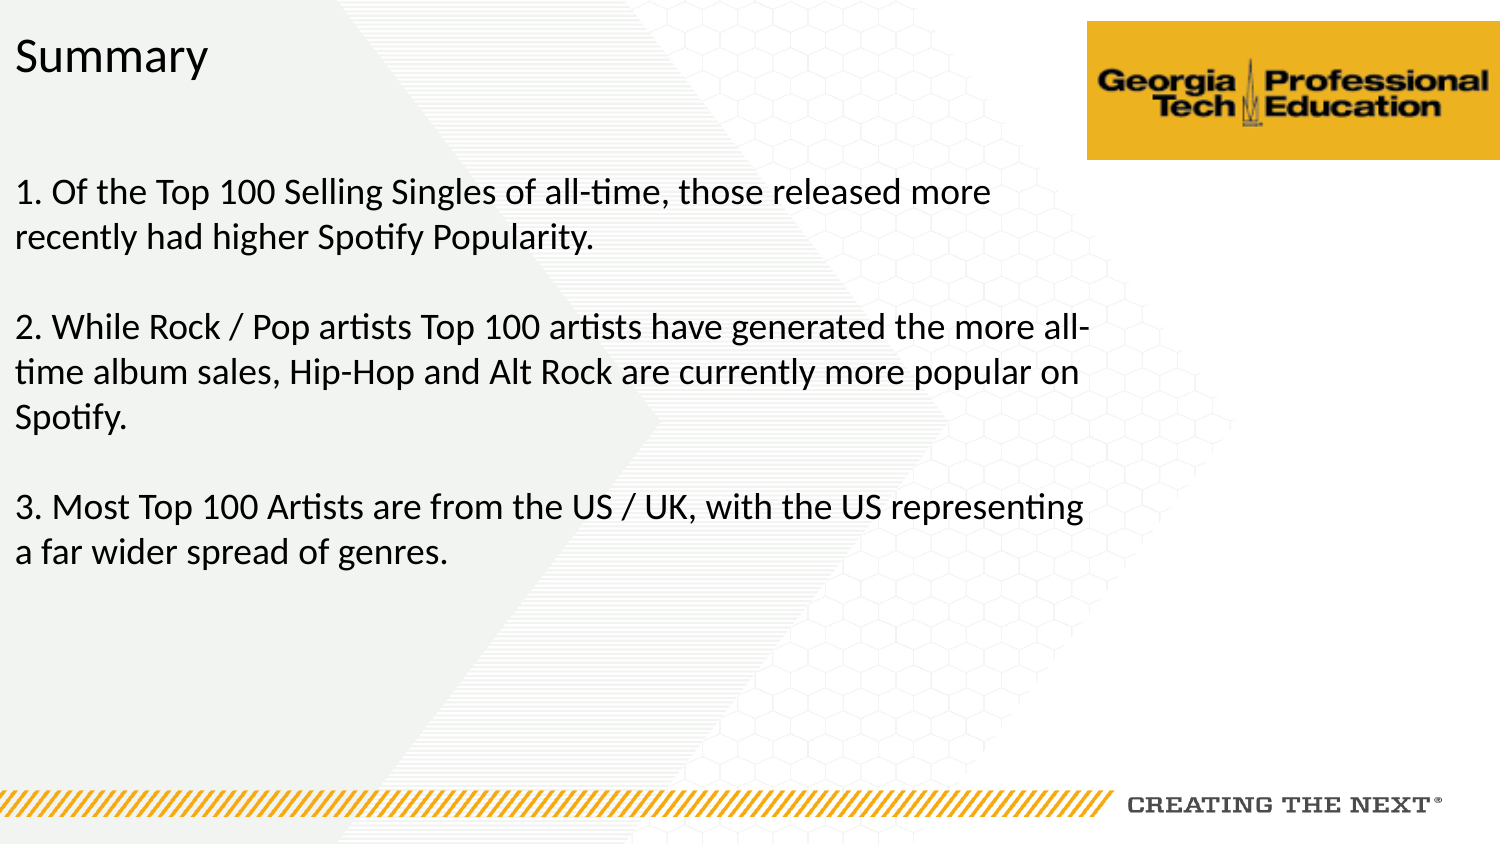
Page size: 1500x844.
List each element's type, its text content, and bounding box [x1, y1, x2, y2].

text_box Summary [0, 0, 987, 106]
picture [0, 0, 1500, 844]
text_box 1. Of the Top 100 Selling Singles of all-time, those released more recently had higher Spotify Popularity. 2. While Rock / Pop artists Top 100 artists have generated the more all-time album sales, Hip-Hop and Alt Rock are currently more popular on Spotify. 3. Most Top 100 Artists are from the US / UK, with the US representing a far wider spread of genres. [0, 159, 1121, 625]
